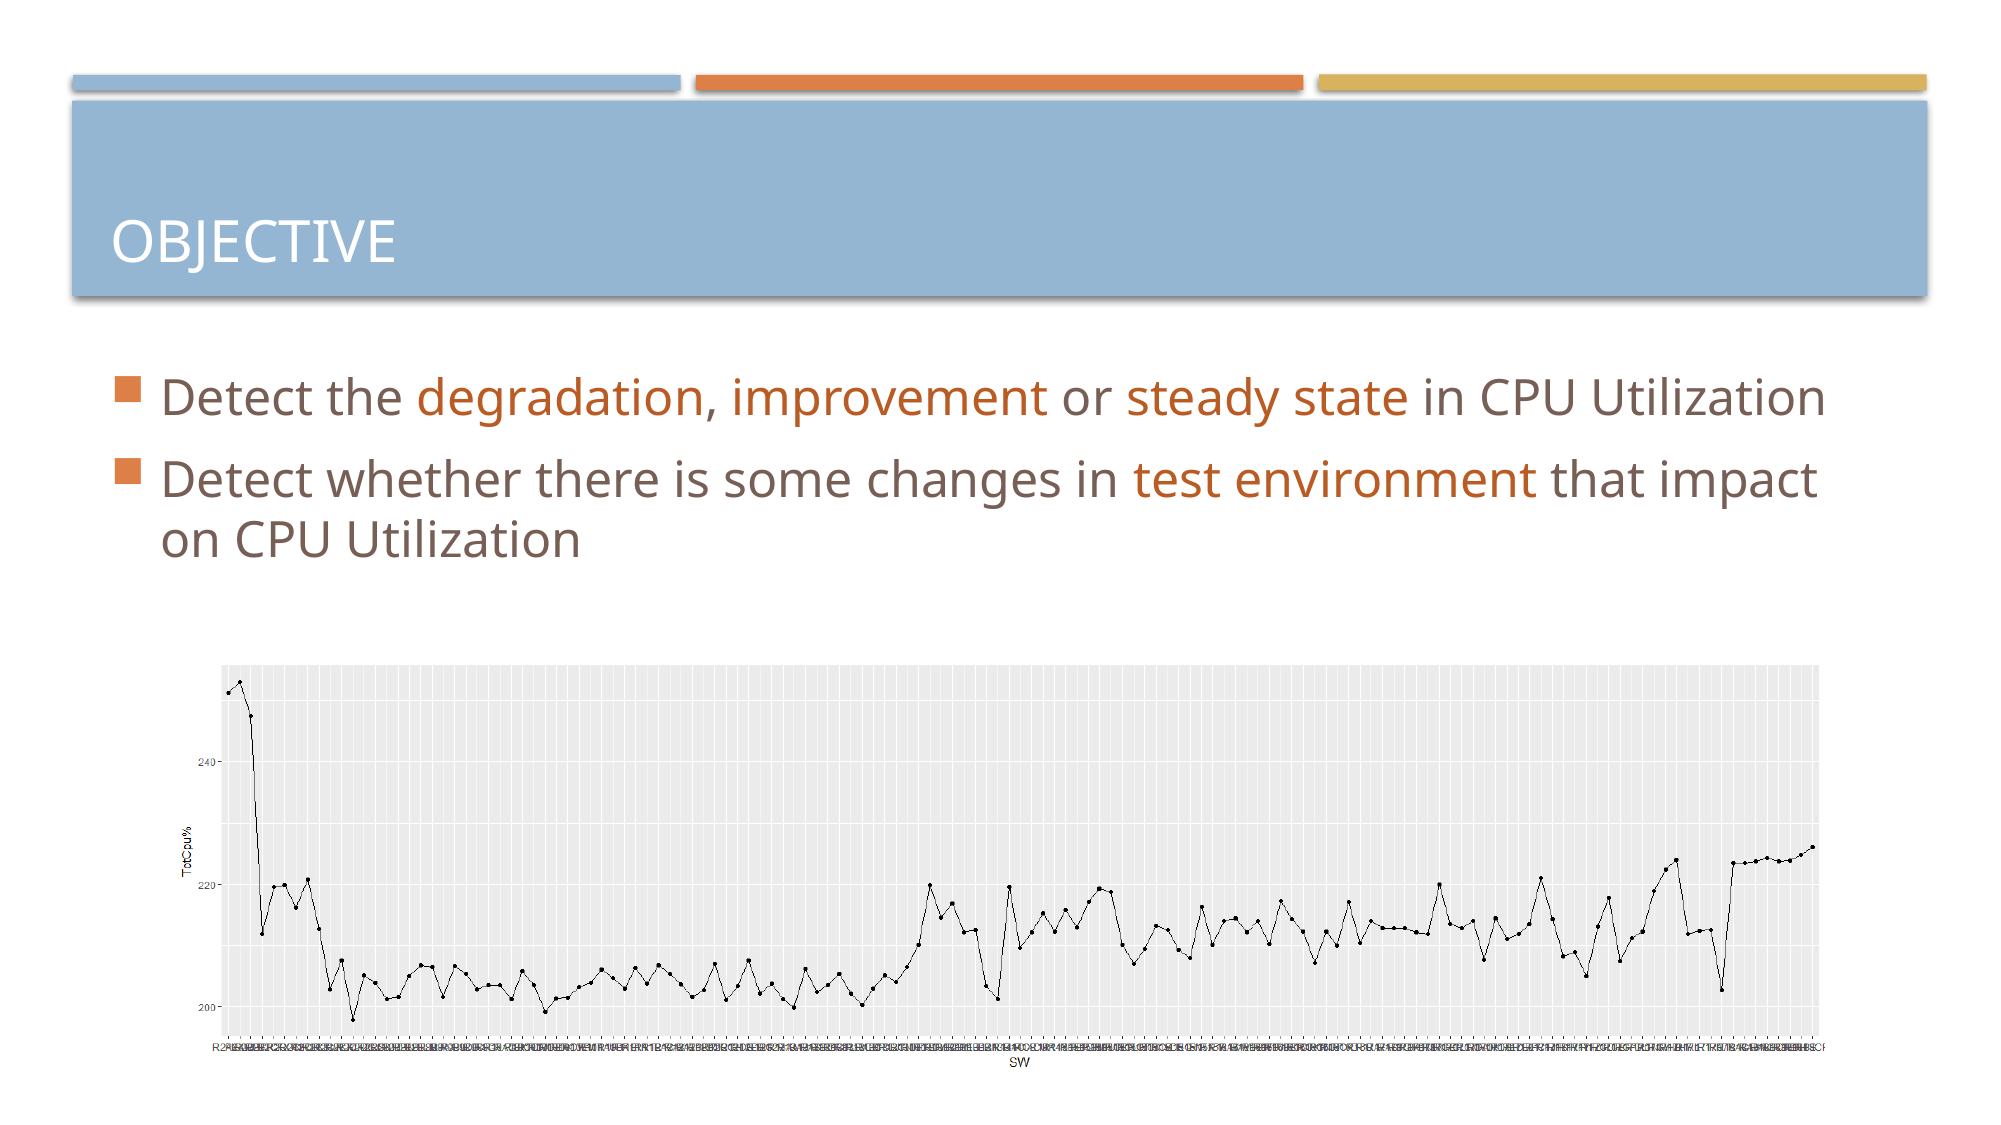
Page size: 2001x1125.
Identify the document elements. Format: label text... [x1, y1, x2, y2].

picture [174, 658, 1826, 1073]
text_box Detect the degradation, improvement or steady state in CPU Utilization Detect whether there is some changes in test environment that impact on CPU Utilization [95, 357, 1905, 1033]
title Objective [95, 115, 1905, 282]
